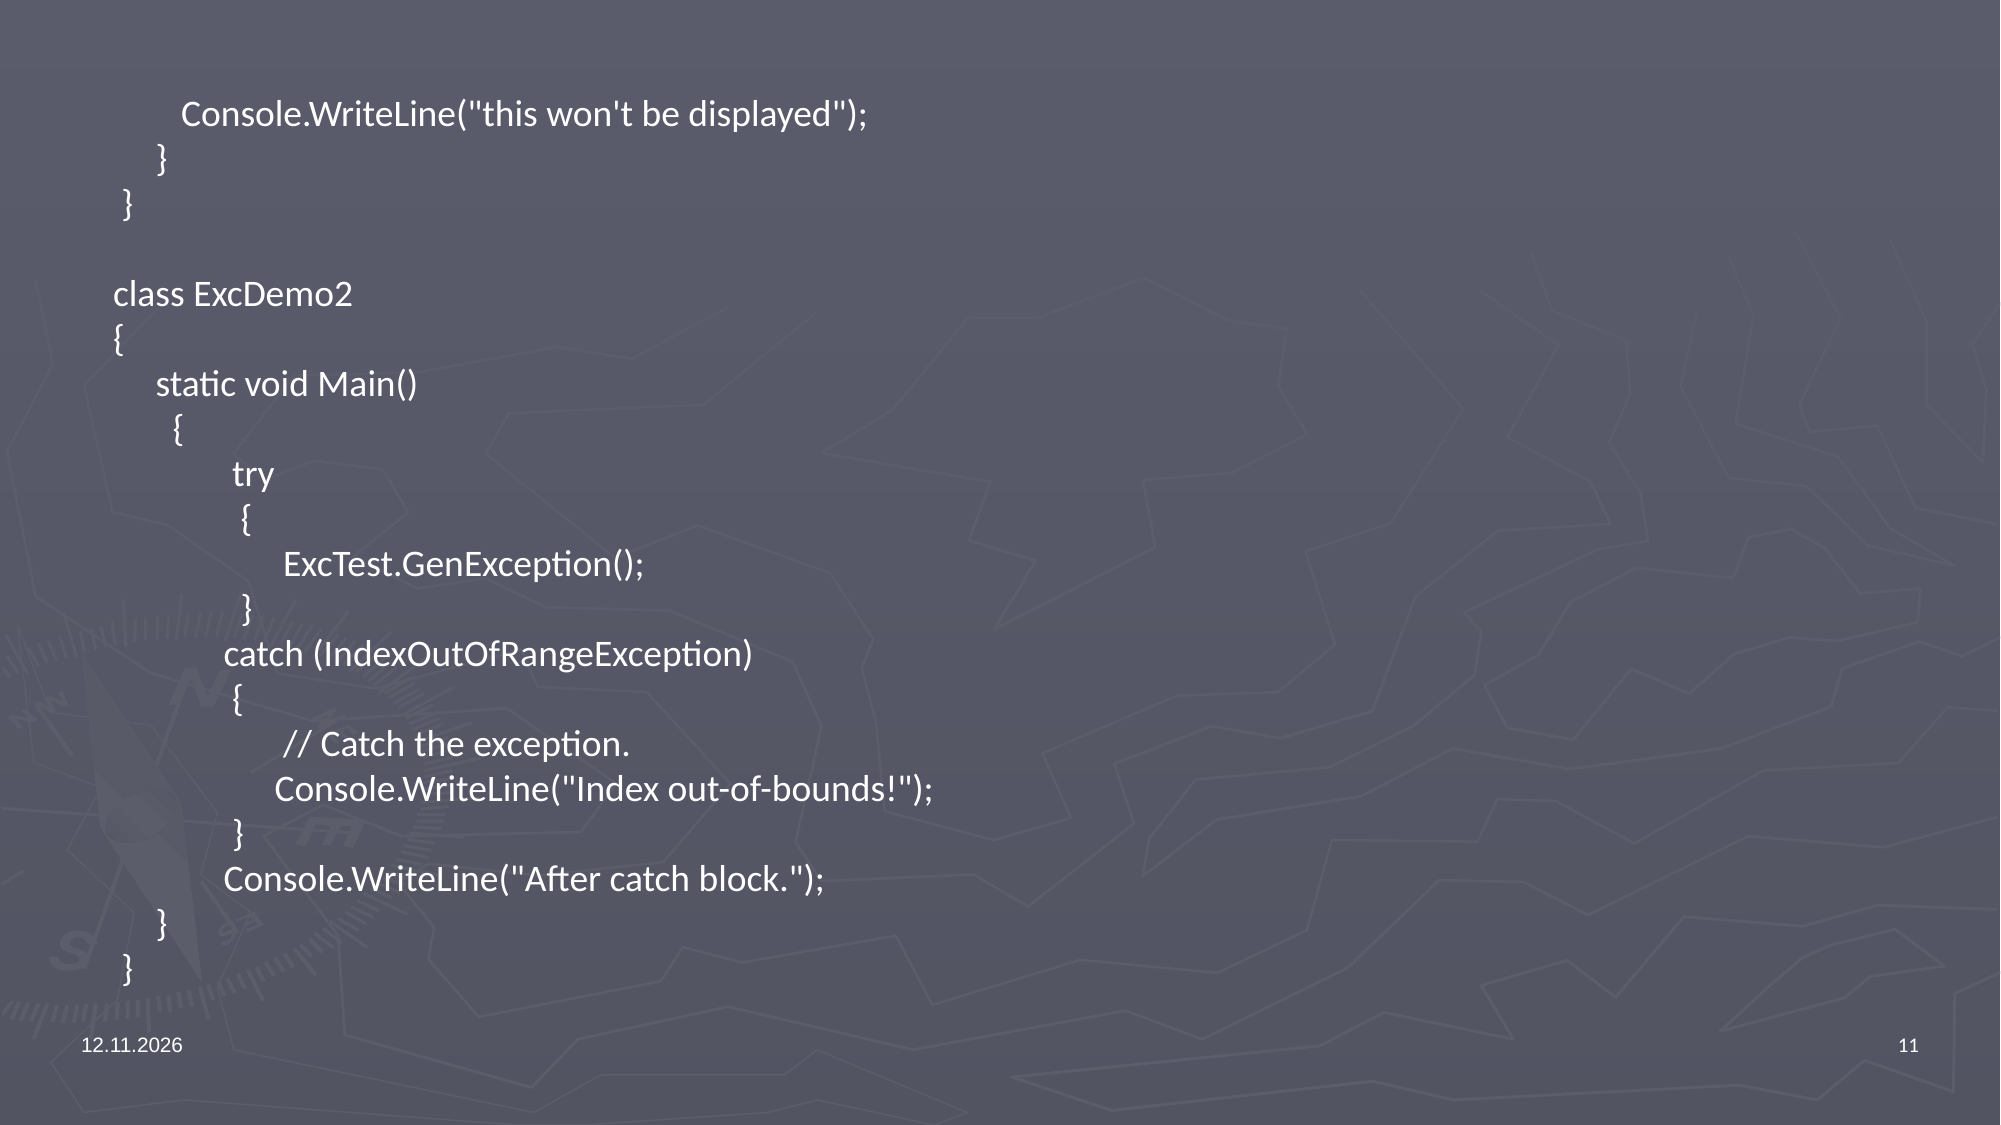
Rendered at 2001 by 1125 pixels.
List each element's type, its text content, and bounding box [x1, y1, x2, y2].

slide_number 11 [1433, 1024, 1935, 1103]
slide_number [65, 1024, 567, 1103]
text_box Console.WriteLine("this won't be displayed"); } } class ExcDemo2 { static void Main() { try { ExcTest.GenException(); } catch (IndexOutOfRangeException) { // Catch the exception. Console.WriteLine("Index out-of-bounds!"); } Console.WriteLine("After catch block."); } } [98, 81, 1533, 997]
